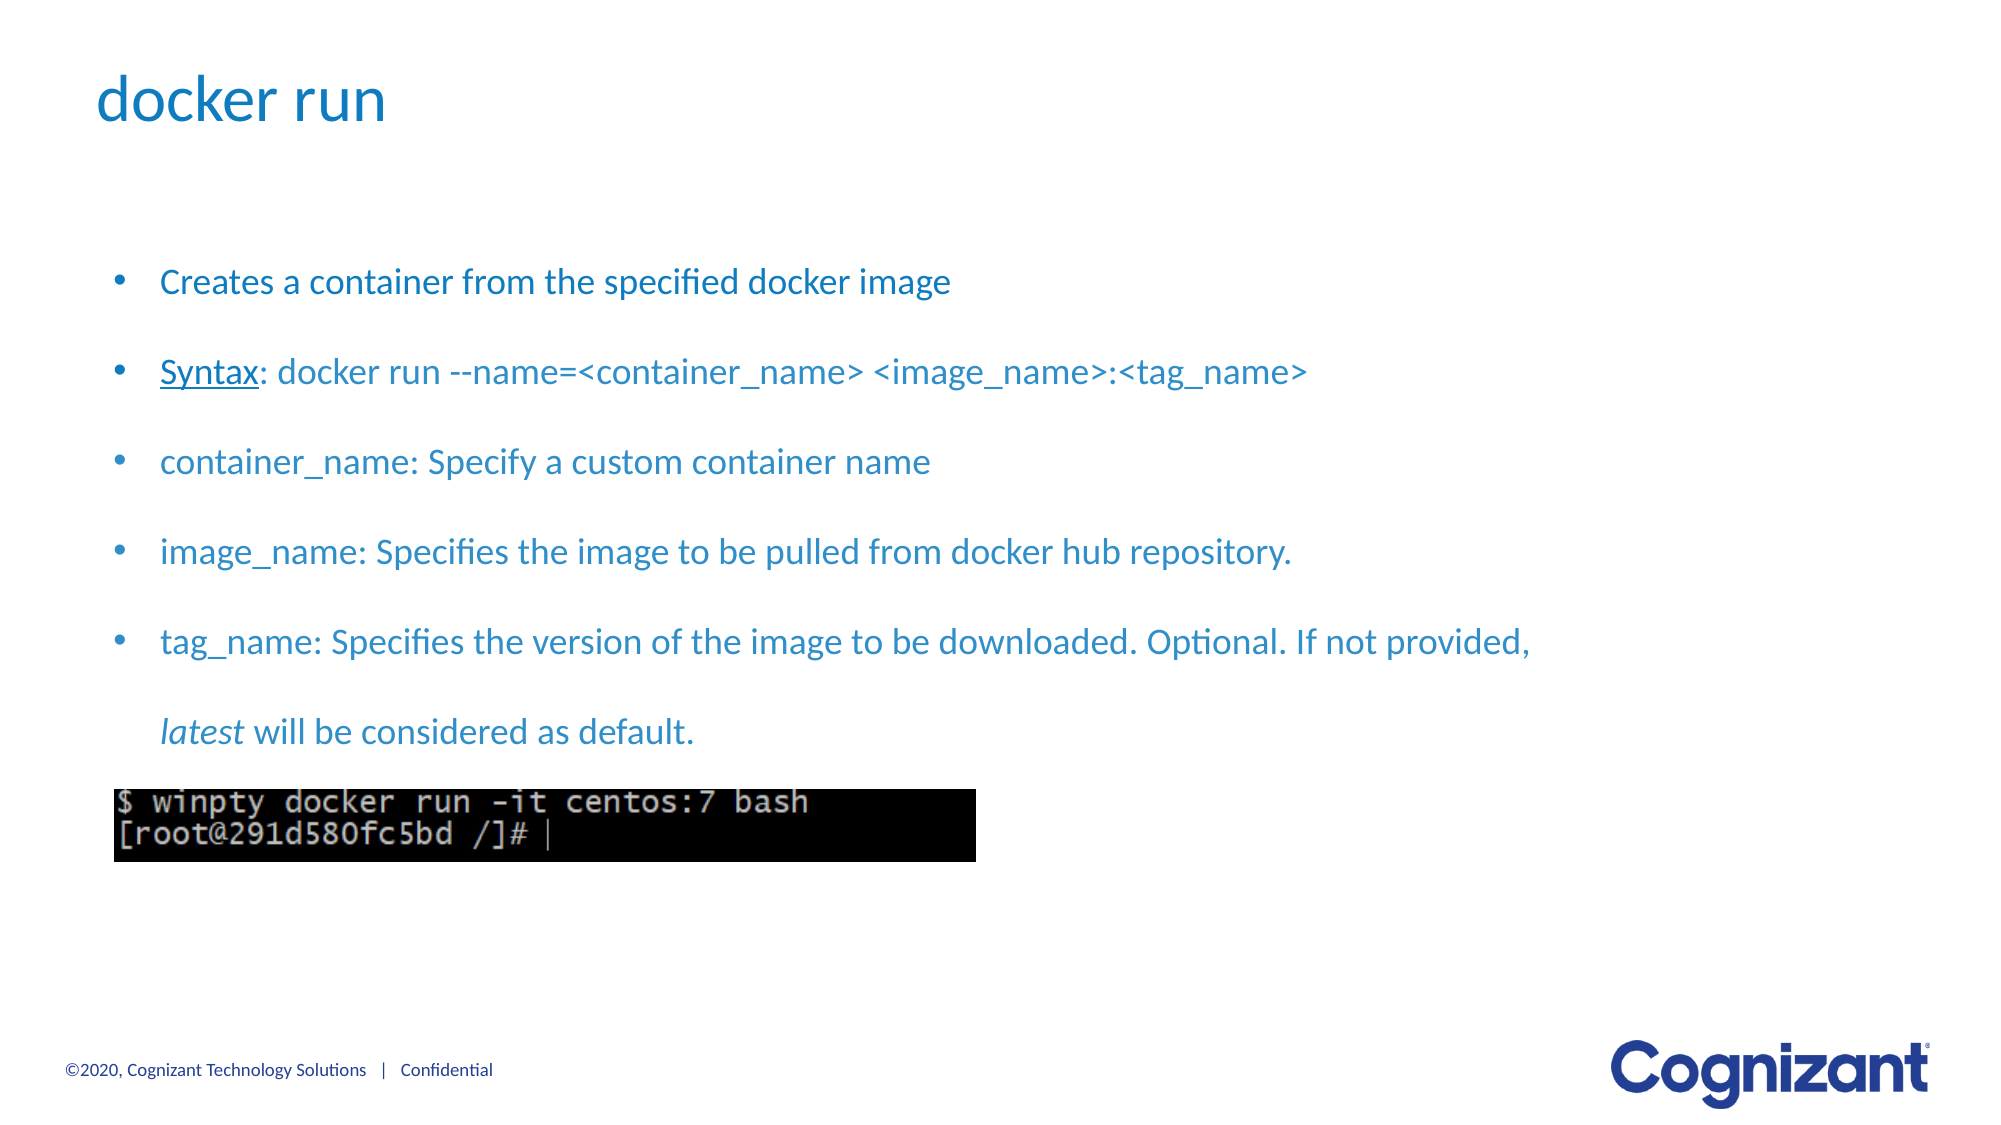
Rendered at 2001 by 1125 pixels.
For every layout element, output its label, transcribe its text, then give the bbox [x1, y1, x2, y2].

picture [114, 789, 976, 862]
picture [1611, 1040, 1930, 1109]
text_box Creates a container from the specified docker image Syntax: docker run --name=<container_name> <image_name>:<tag_name> container_name: Specify a custom container name image_name: Specifies the image to be pulled from docker hub repository. tag_name: Specifies the version of the image to be downloaded. Optional. If not provided, latest will be considered as default. [98, 204, 1585, 759]
text_box docker run [81, 47, 1100, 142]
